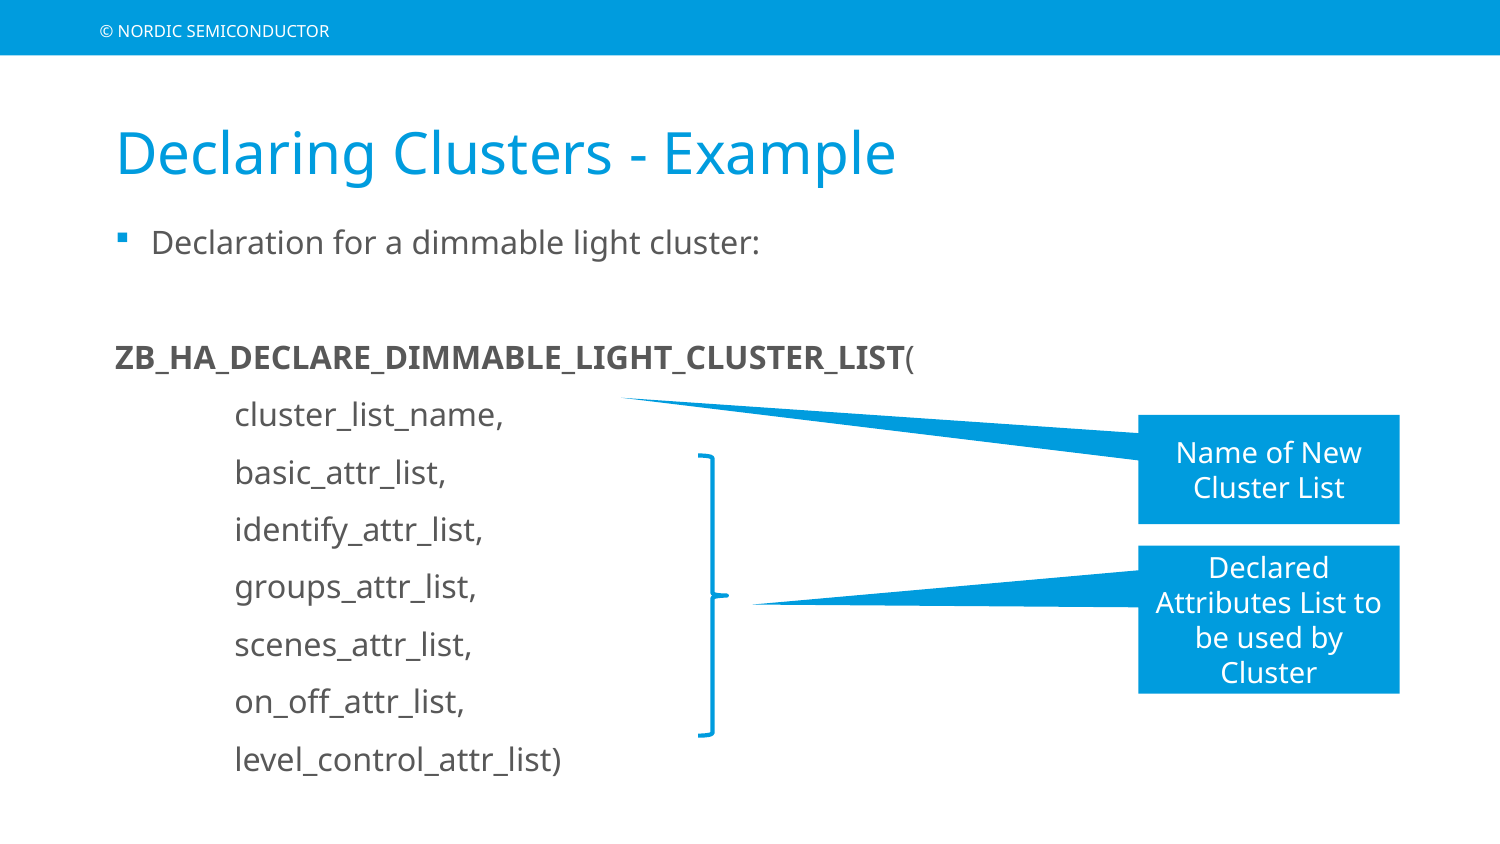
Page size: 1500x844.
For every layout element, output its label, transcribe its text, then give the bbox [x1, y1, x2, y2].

title Declaring Clusters - Example [100, 109, 1400, 194]
text_box Declared Attributes List to be used by Cluster [751, 544, 1401, 695]
text_box [698, 453, 729, 738]
list Declaration for a dimmable light cluster: ZB_HA_DECLARE_DIMMABLE_LIGHT_CLUSTER_LIST( cluster_list_name, basic_attr_list, identify_attr_list, groups_attr_list, scenes_attr_list, on_off_attr_list, level_control_attr_list) [100, 203, 1400, 789]
text_box Name of New Cluster List [620, 396, 1401, 526]
